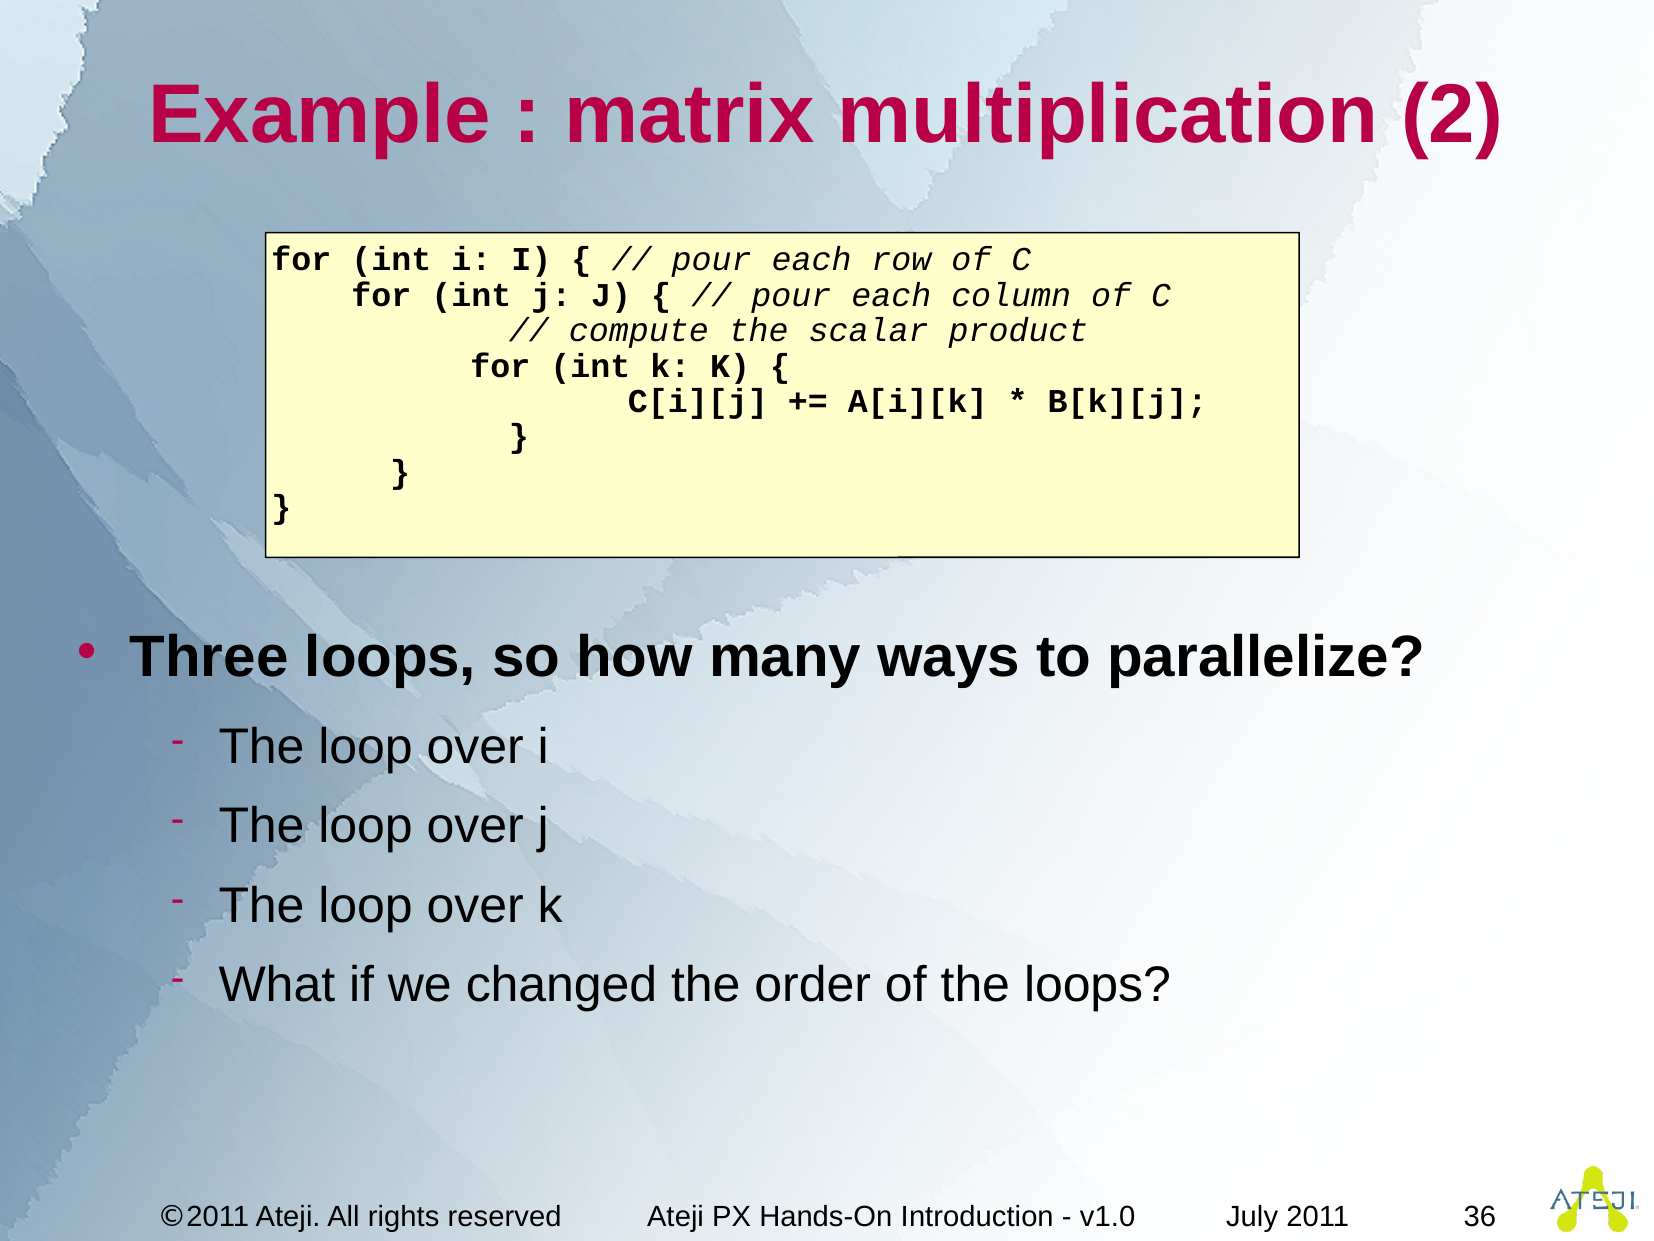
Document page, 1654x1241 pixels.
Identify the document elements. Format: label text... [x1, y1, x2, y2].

title Example : matrix multiplication (2) [82, 15, 1571, 208]
list Three loops, so how many ways to parallelize? The loop over i The loop over j The loop over k What if we changed the order of the loops? [58, 619, 1601, 1077]
text_box for (int i: I) { // pour each row of C for (int j: J) { // pour each column of C // compute the scalar product for (int k: K) { C[i][j] += A[i][k] * B[k][j]; } } } [265, 232, 1300, 558]
picture [0, 0, 1654, 1241]
